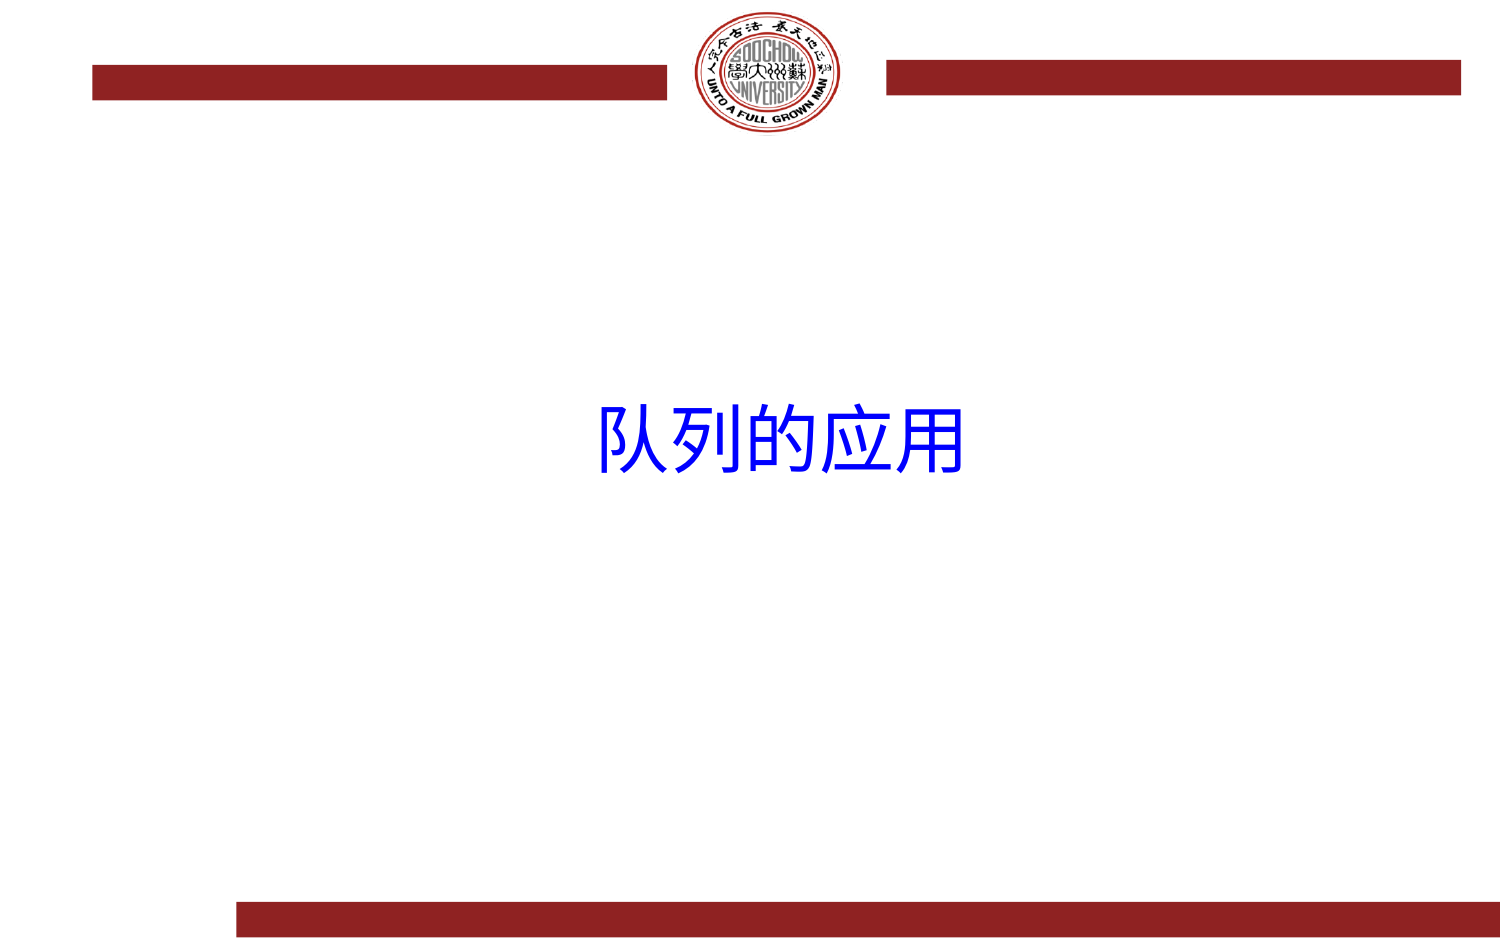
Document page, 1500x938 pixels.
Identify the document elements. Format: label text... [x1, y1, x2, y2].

title 队列的应用 [159, 290, 1406, 585]
picture [690, 8, 845, 136]
